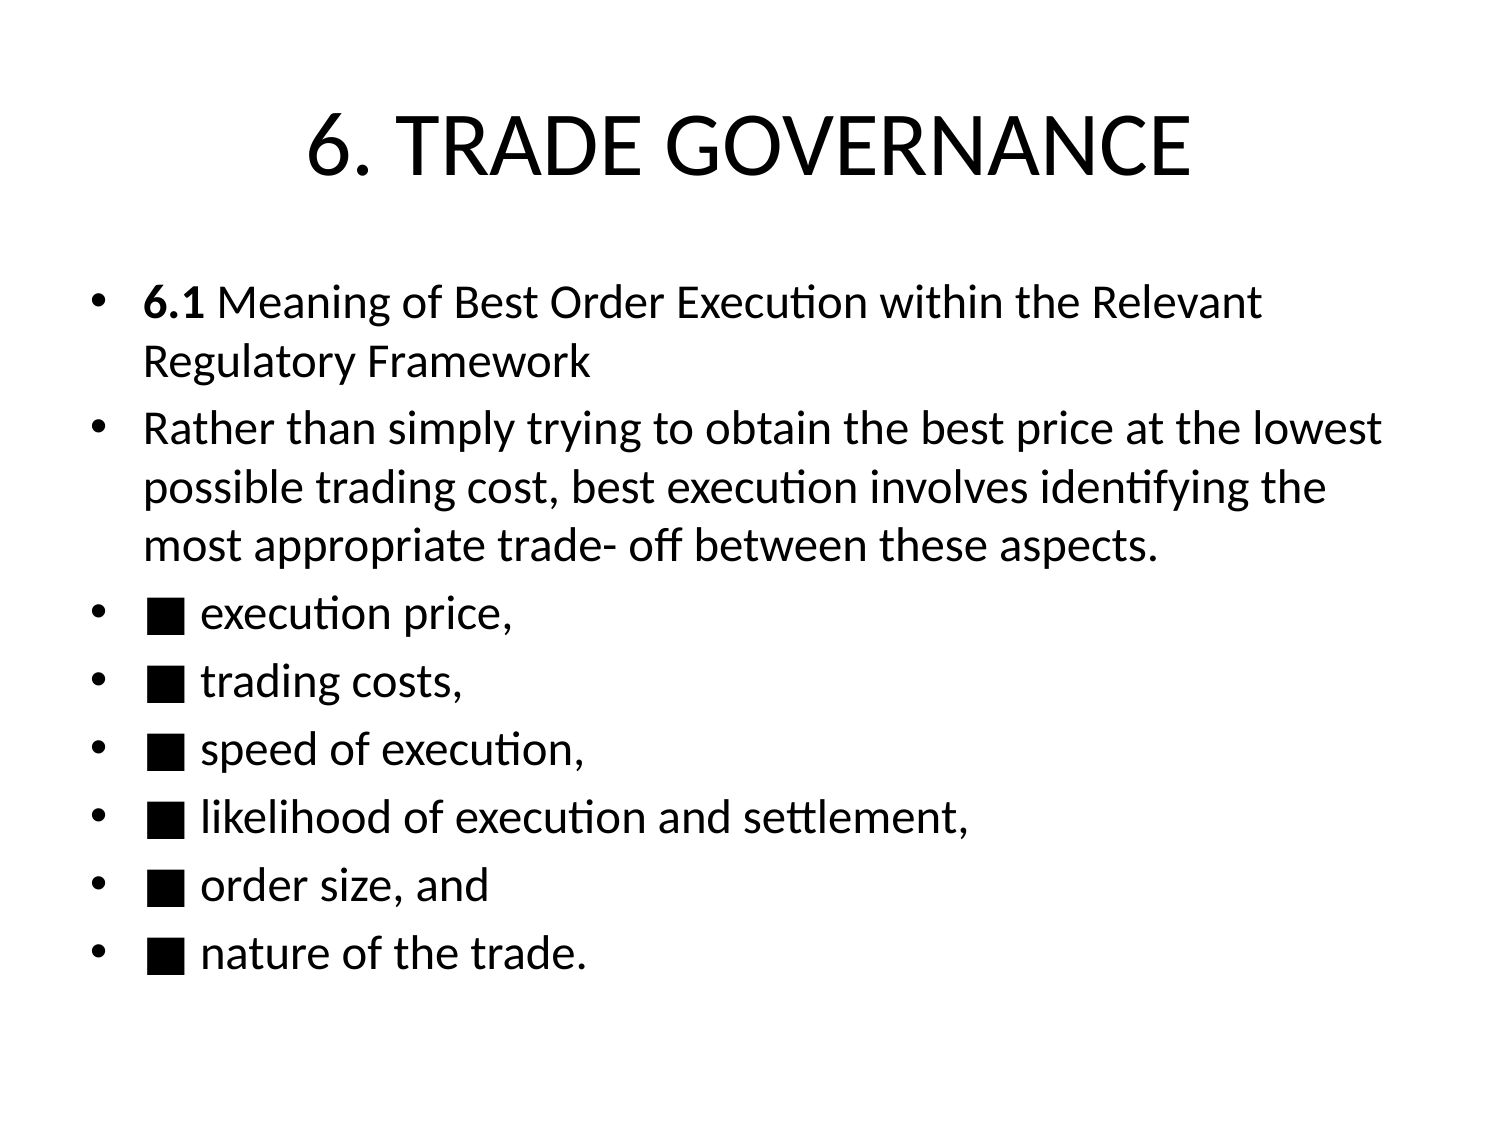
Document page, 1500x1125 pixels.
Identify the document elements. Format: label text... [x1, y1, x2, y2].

title 6. TRADE GOVERNANCE [75, 45, 1425, 233]
list 6.1 Meaning of Best Order Execution within the Relevant Regulatory Framework Rather than simply trying to obtain the best price at the lowest possible trading cost, best execution involves identifying the most appropriate trade- off between these aspects. ■ execution price, ■ trading costs, ■ speed of execution, ■ likelihood of execution and settlement, ■ order size, and ■ nature of the trade. [75, 262, 1425, 1005]
